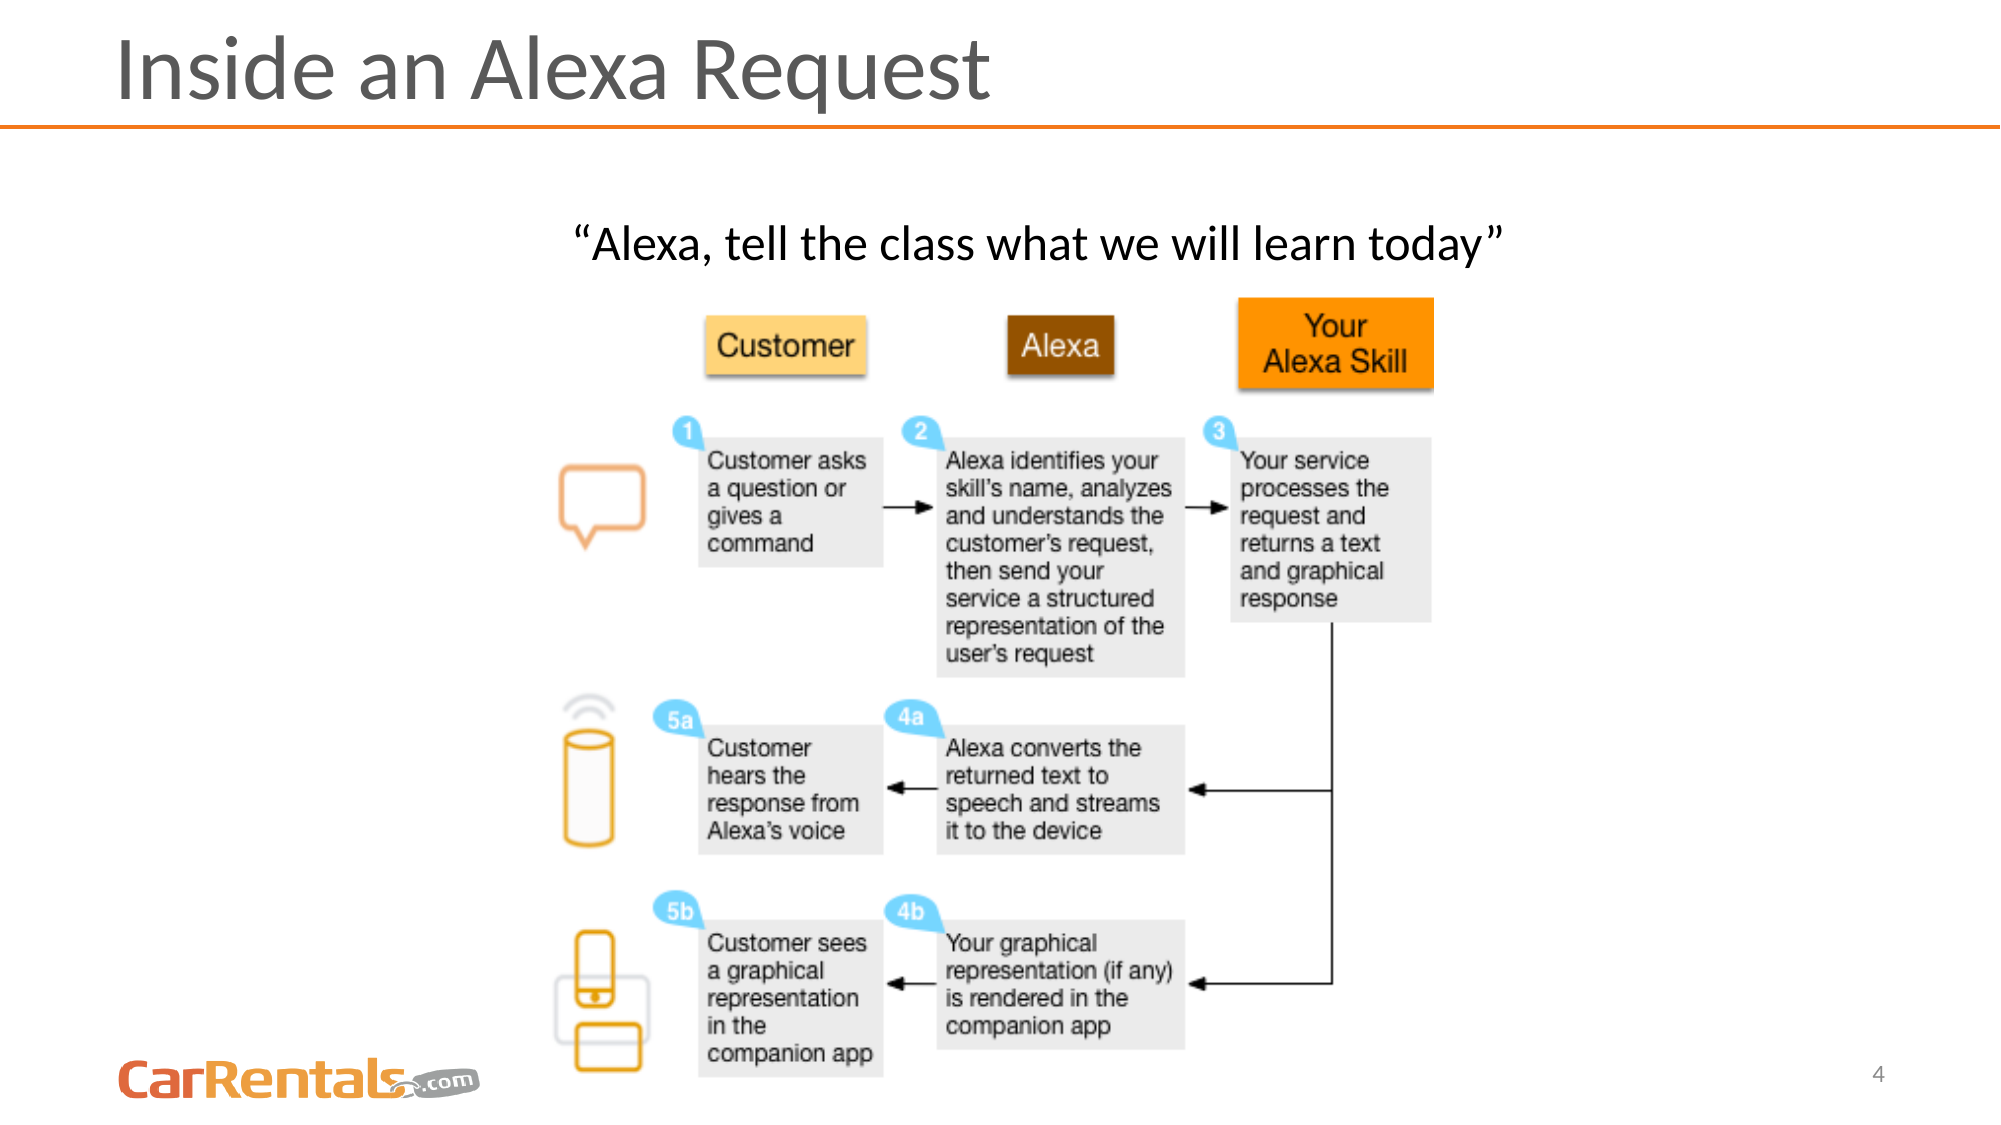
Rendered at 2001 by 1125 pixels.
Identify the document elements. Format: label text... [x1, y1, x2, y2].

title Inside an Alexa Request [99, 0, 1900, 125]
slide_number 4 [1438, 1042, 1900, 1103]
text_box “Alexa, tell the class what we will learn today” [556, 202, 1521, 278]
picture [109, 1050, 486, 1103]
picture [547, 239, 1434, 1125]
